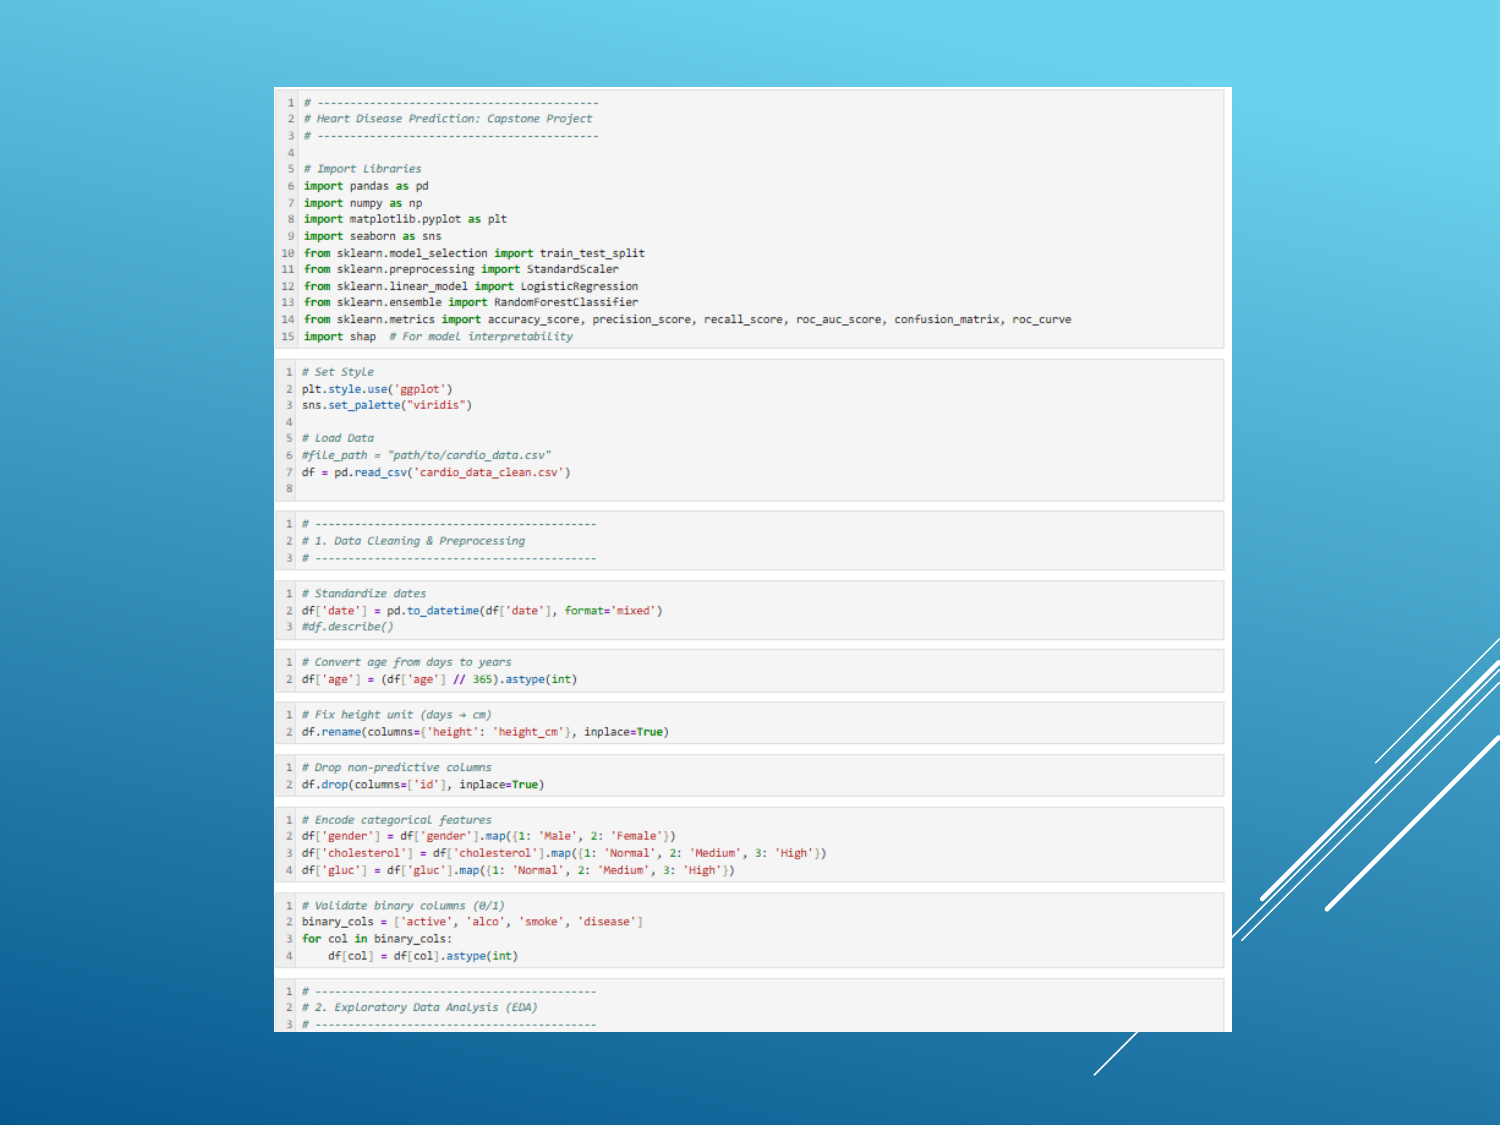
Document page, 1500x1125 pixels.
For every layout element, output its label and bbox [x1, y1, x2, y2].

picture [273, 86, 1233, 1032]
